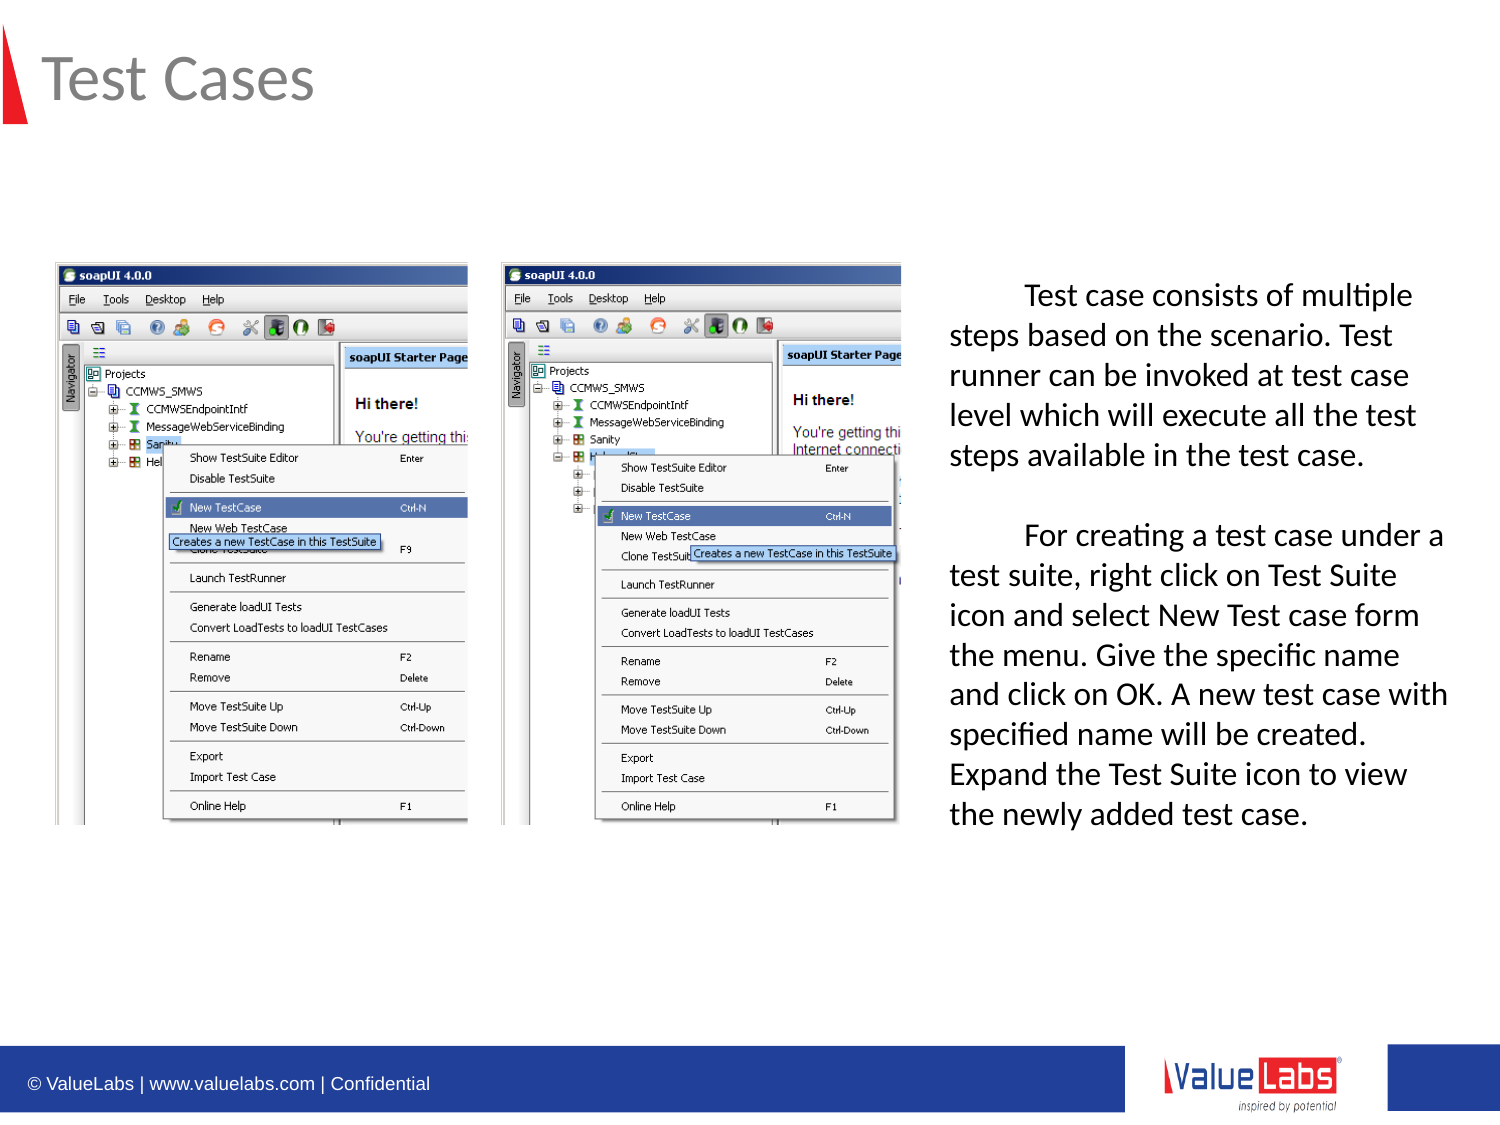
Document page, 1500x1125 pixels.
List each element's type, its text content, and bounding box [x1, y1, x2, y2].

title Test Cases [26, 0, 1376, 153]
picture [1162, 1054, 1343, 1113]
picture [54, 262, 468, 826]
picture [500, 262, 902, 826]
text_box Test case consists of multiple steps based on the scenario. Test runner can be invoked at test case level which will execute all the test steps available in the test case. For creating a test case under a test suite, right click on Test Suite icon and select New Test case form the menu. Give the specific name and click on OK. A new test case with specified name will be created. Expand the Test Suite icon to view the newly added test case. [934, 265, 1472, 840]
